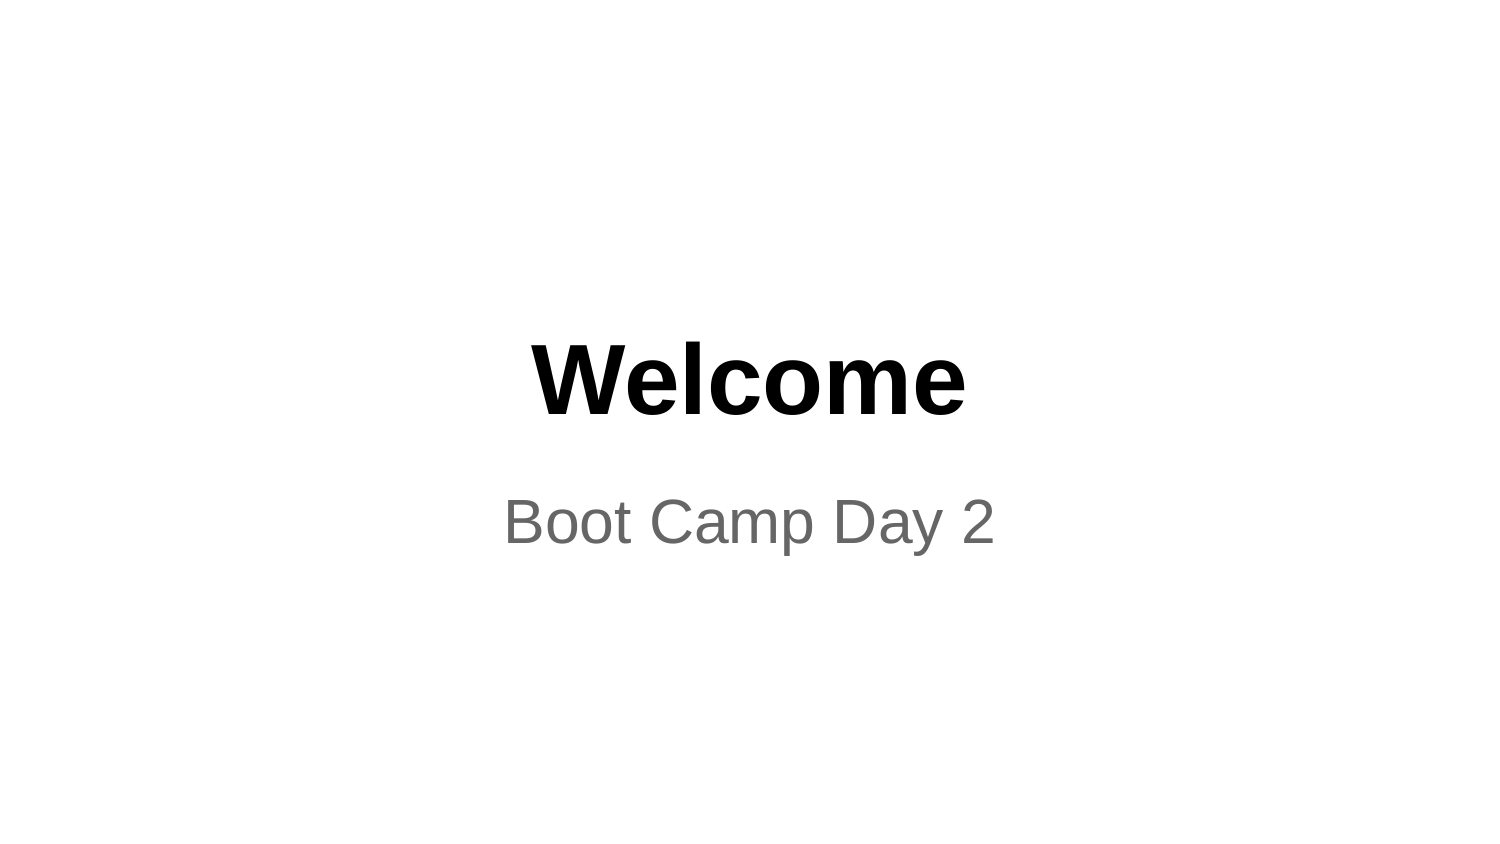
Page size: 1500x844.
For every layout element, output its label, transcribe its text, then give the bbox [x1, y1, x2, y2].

title Welcome [112, 259, 1388, 450]
subtitle Boot Camp Day 2 [112, 465, 1388, 595]
